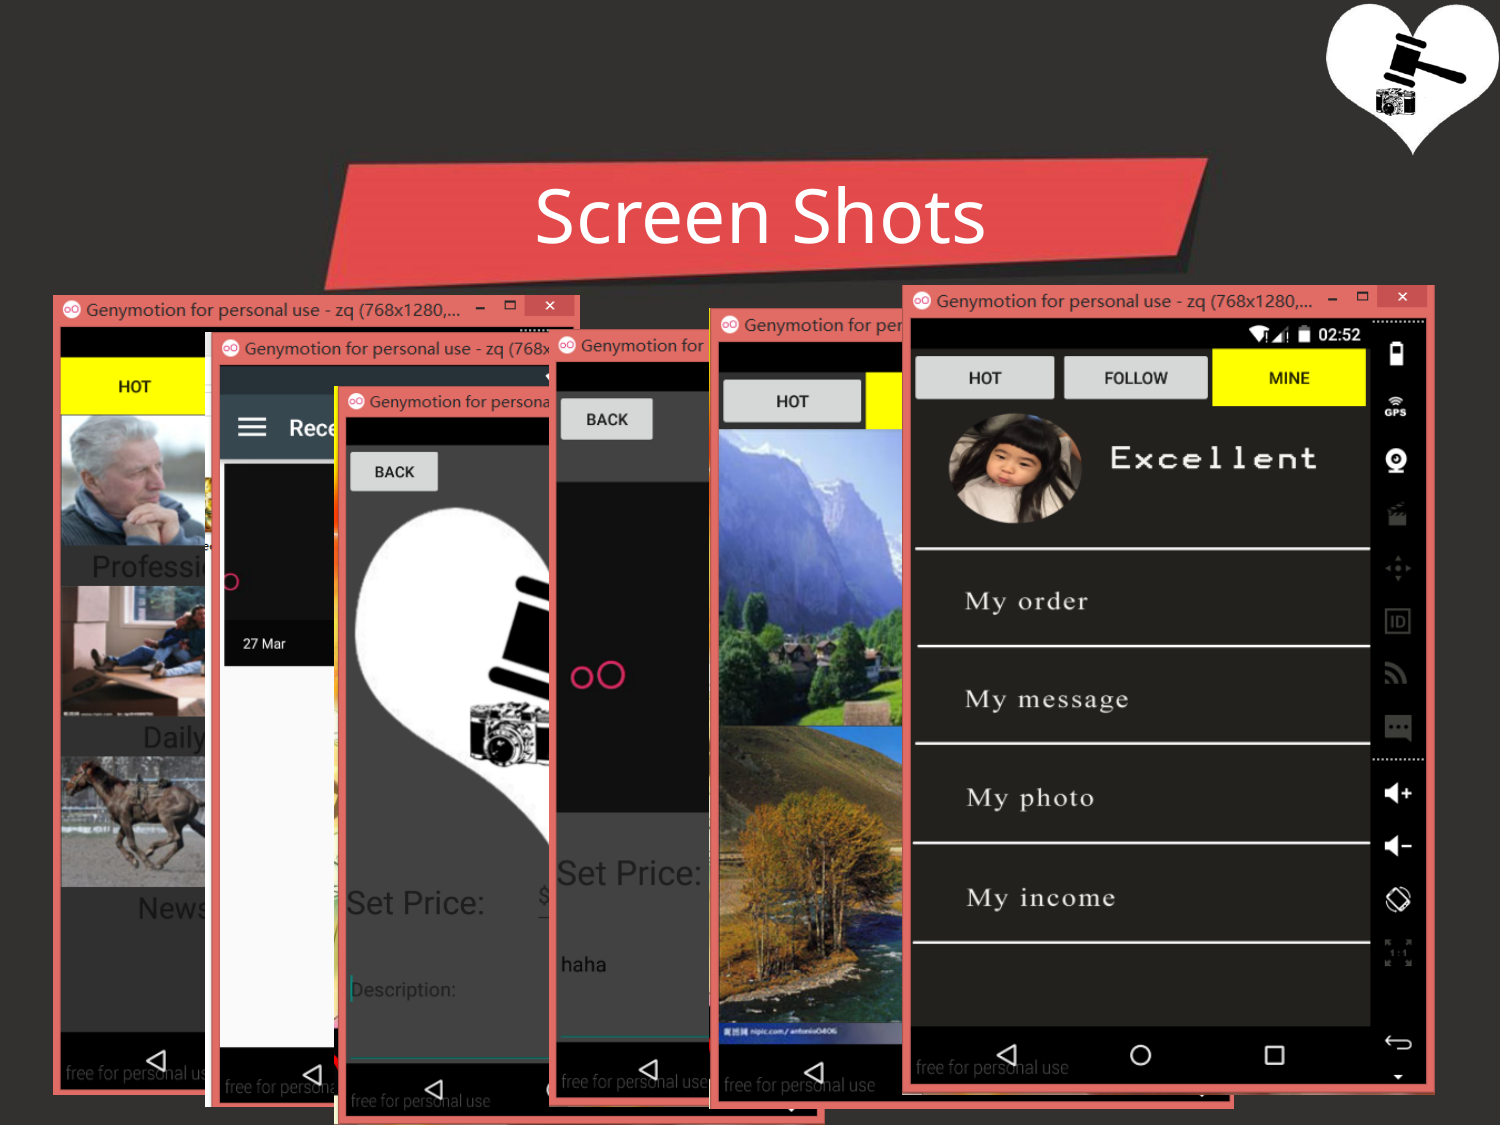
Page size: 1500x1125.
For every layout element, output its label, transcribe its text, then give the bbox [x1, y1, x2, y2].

text_box Screen Shots [520, 160, 1003, 266]
picture [0, 0, 1500, 1125]
